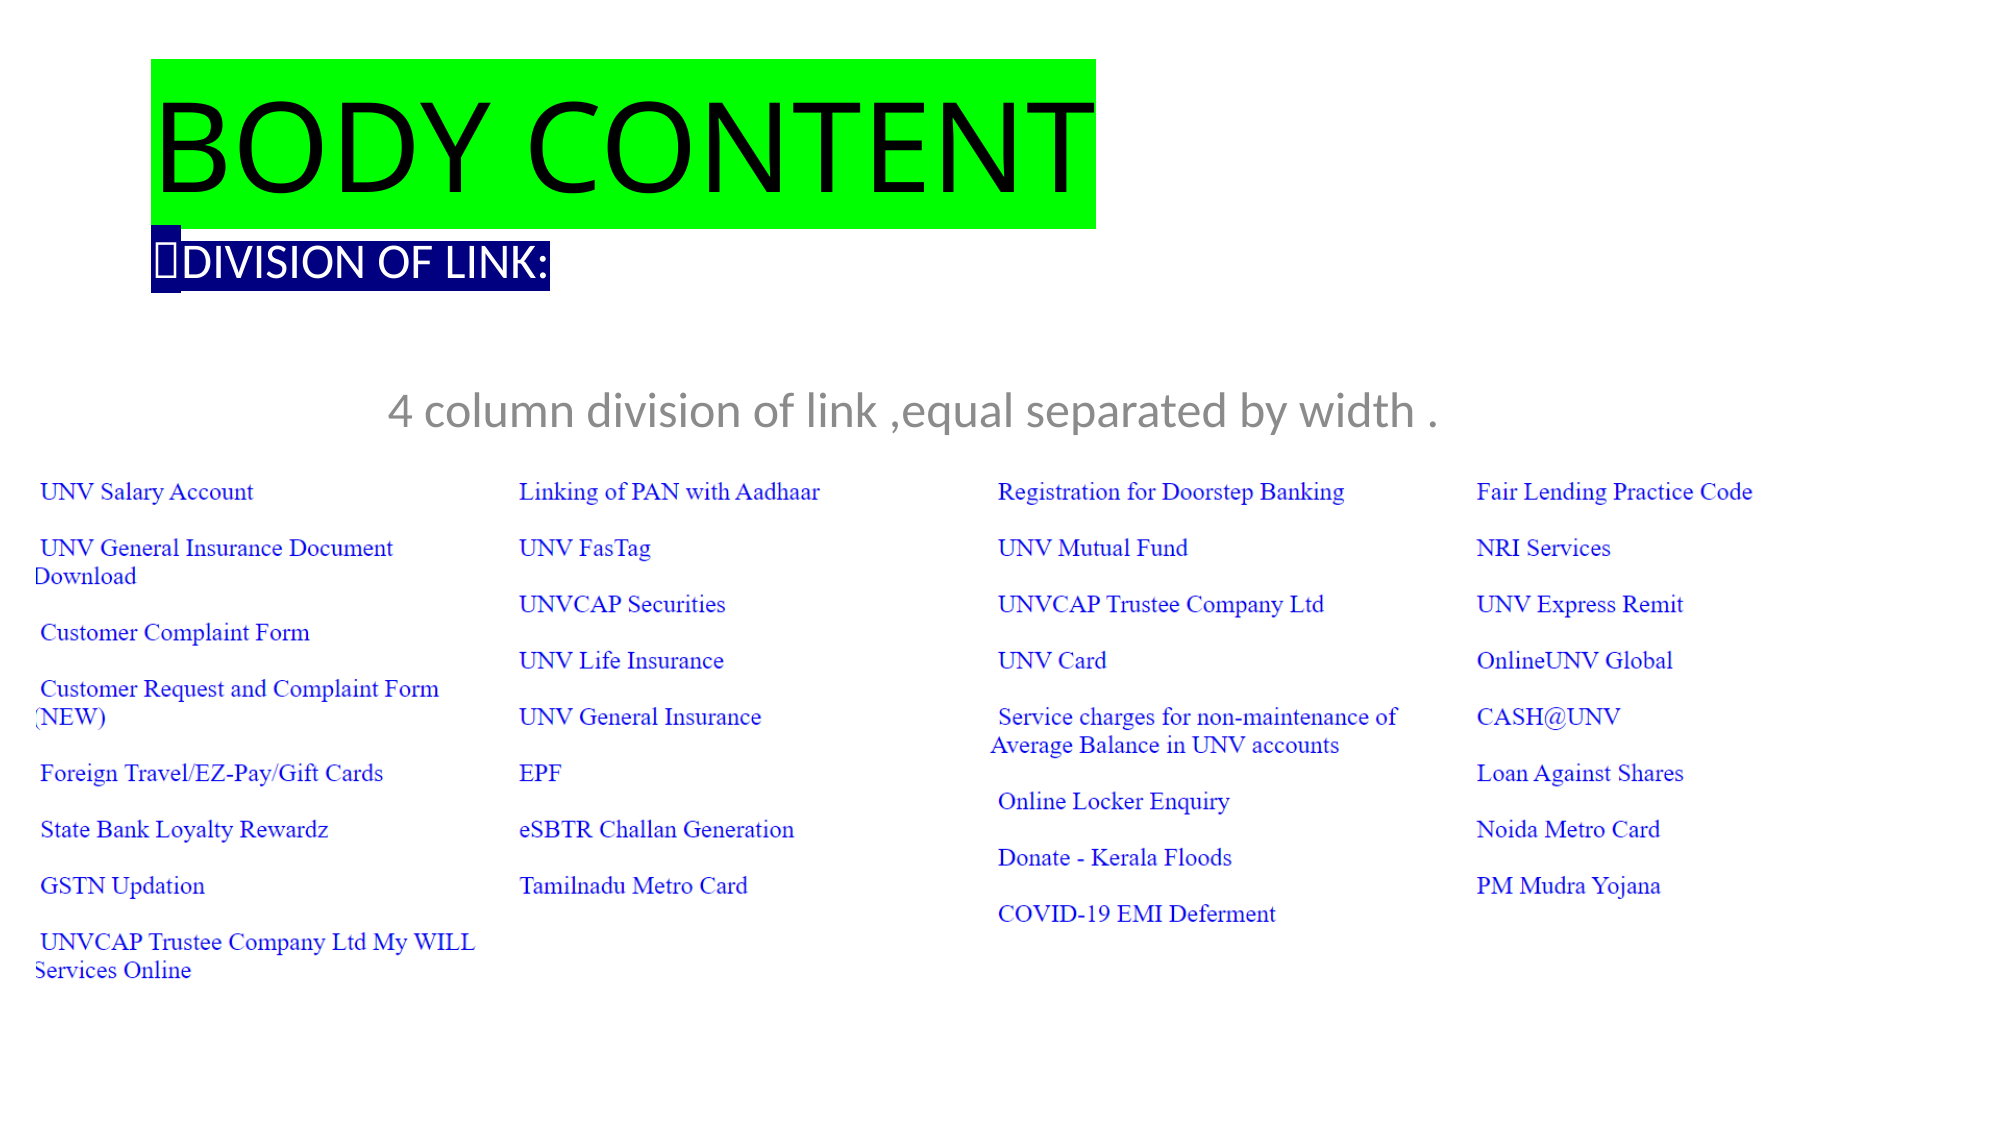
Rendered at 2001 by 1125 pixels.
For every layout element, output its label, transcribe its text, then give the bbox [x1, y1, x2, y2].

list DIVISION OF LINK: 4 column division of link ,equal separated by width . [136, 227, 1862, 482]
picture [36, 482, 1962, 999]
title BODY CONTENT [136, 53, 1862, 227]
